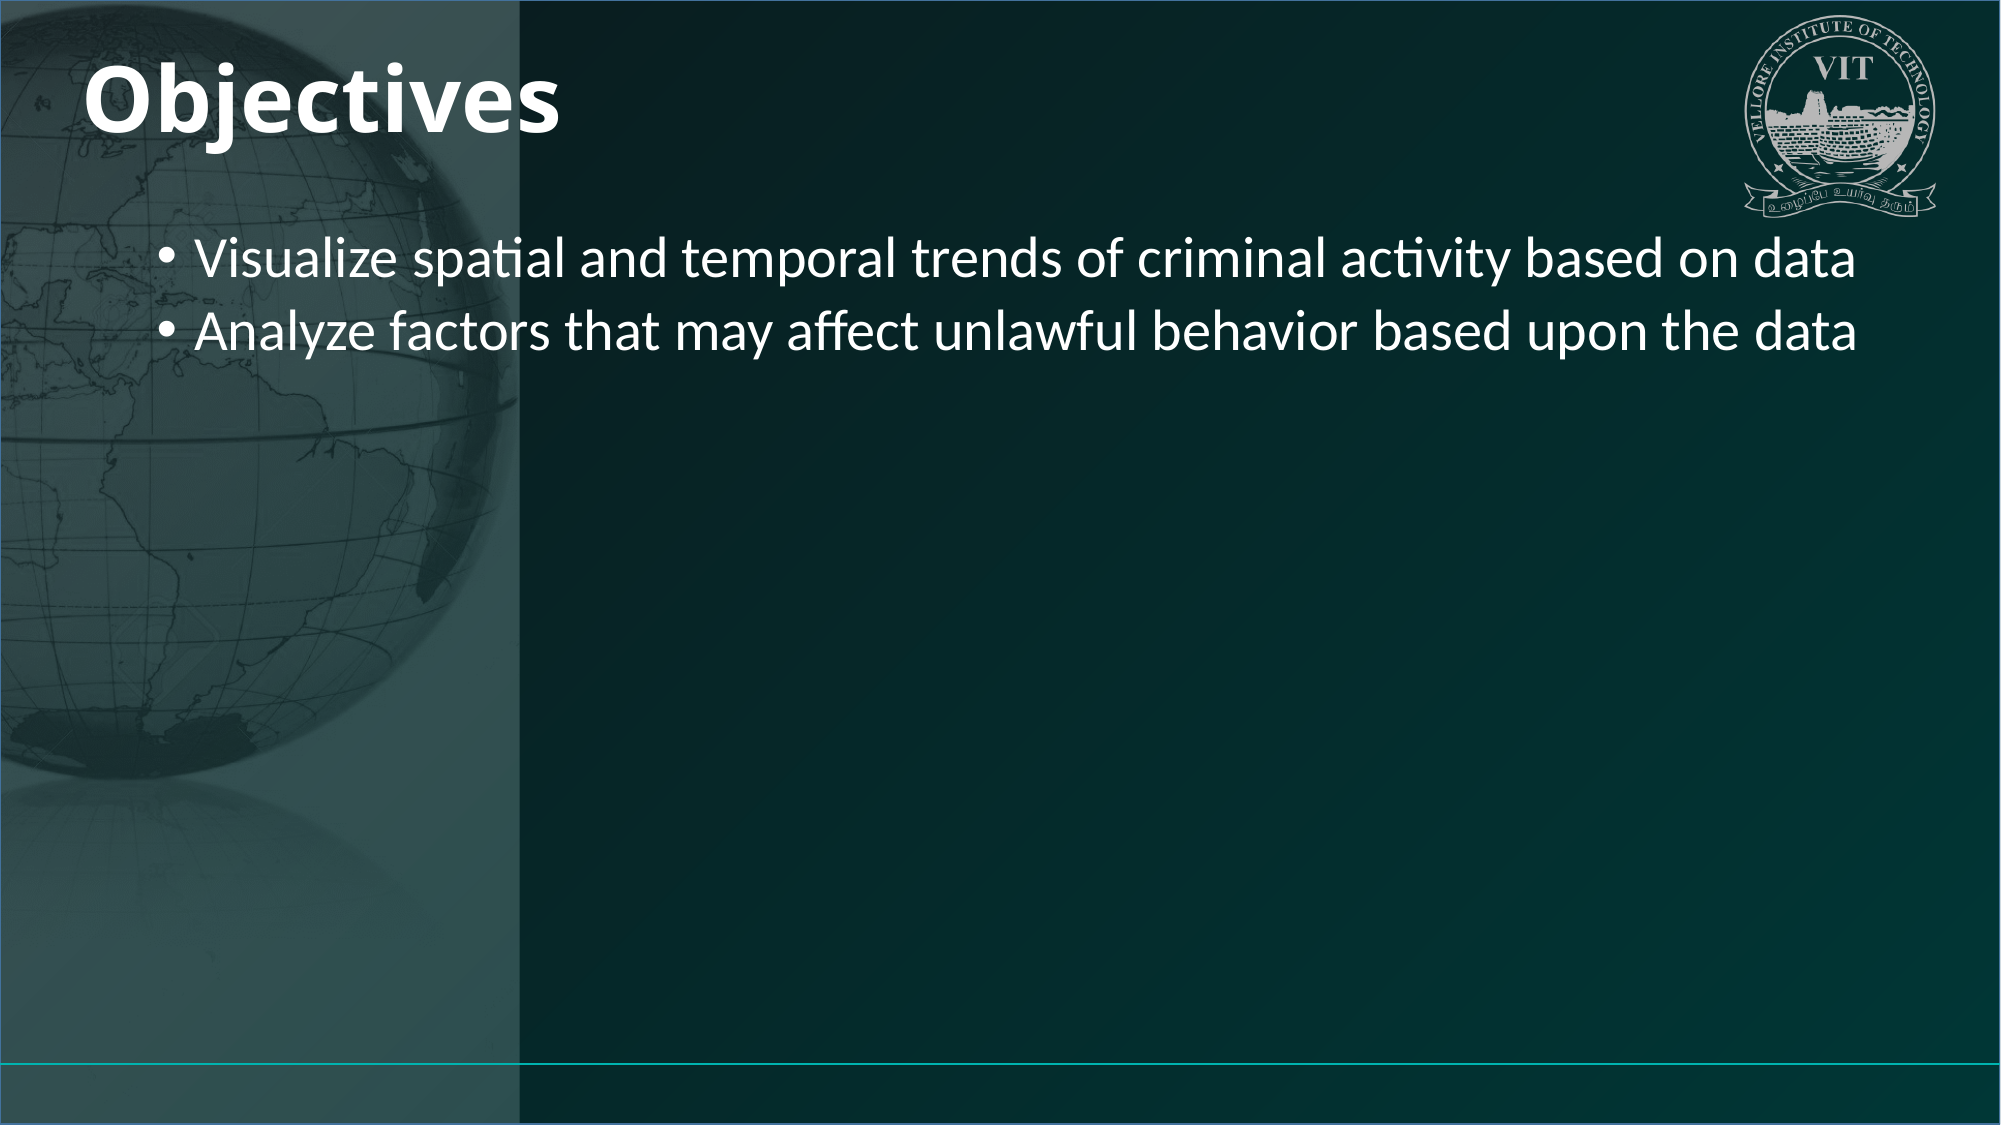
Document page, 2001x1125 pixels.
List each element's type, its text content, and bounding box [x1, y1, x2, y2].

list Visualize spatial and temporal trends of criminal activity based on data Analyze factors that may affect unlawful behavior based upon the data [66, 219, 1936, 1051]
title Objectives [66, 1, 1716, 204]
